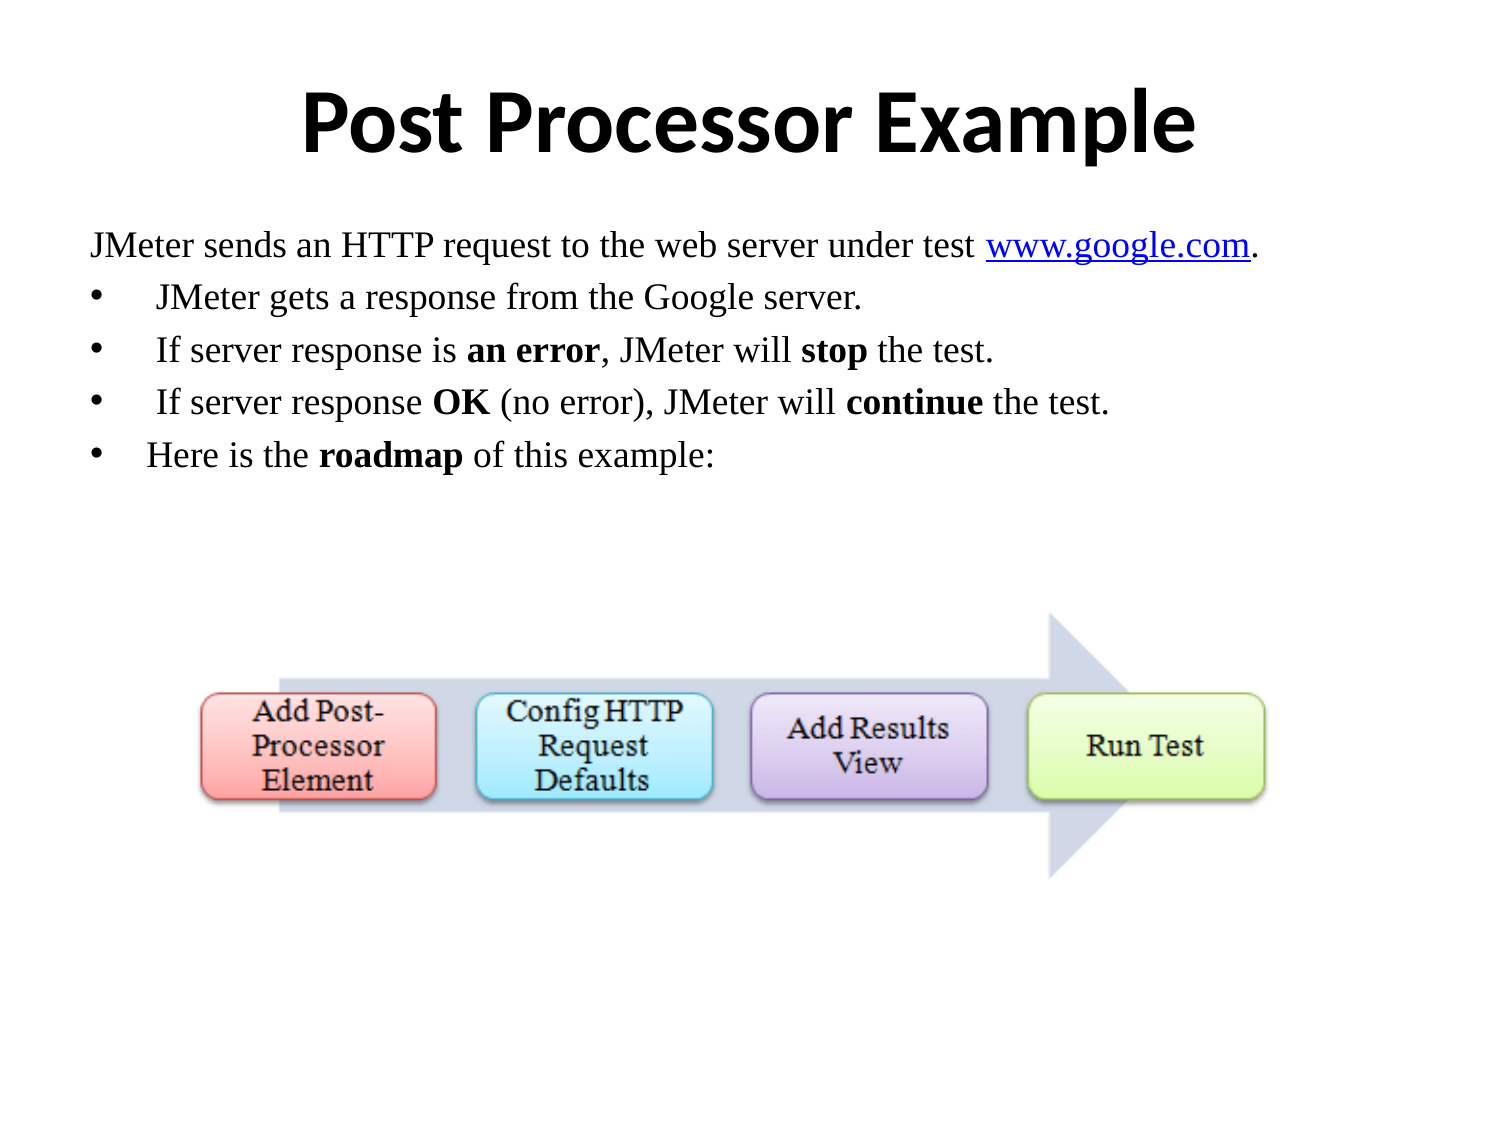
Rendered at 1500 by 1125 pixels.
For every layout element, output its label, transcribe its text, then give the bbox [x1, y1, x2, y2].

title Post Processor Example [75, 45, 1425, 188]
picture [174, 587, 1287, 893]
list JMeter sends an HTTP request to the web server under test www.google.com. JMeter gets a response from the Google server. If server response is an error, JMeter will stop the test. If server response OK (no error), JMeter will continue the test. Here is the roadmap of this example: [75, 212, 1425, 1005]
